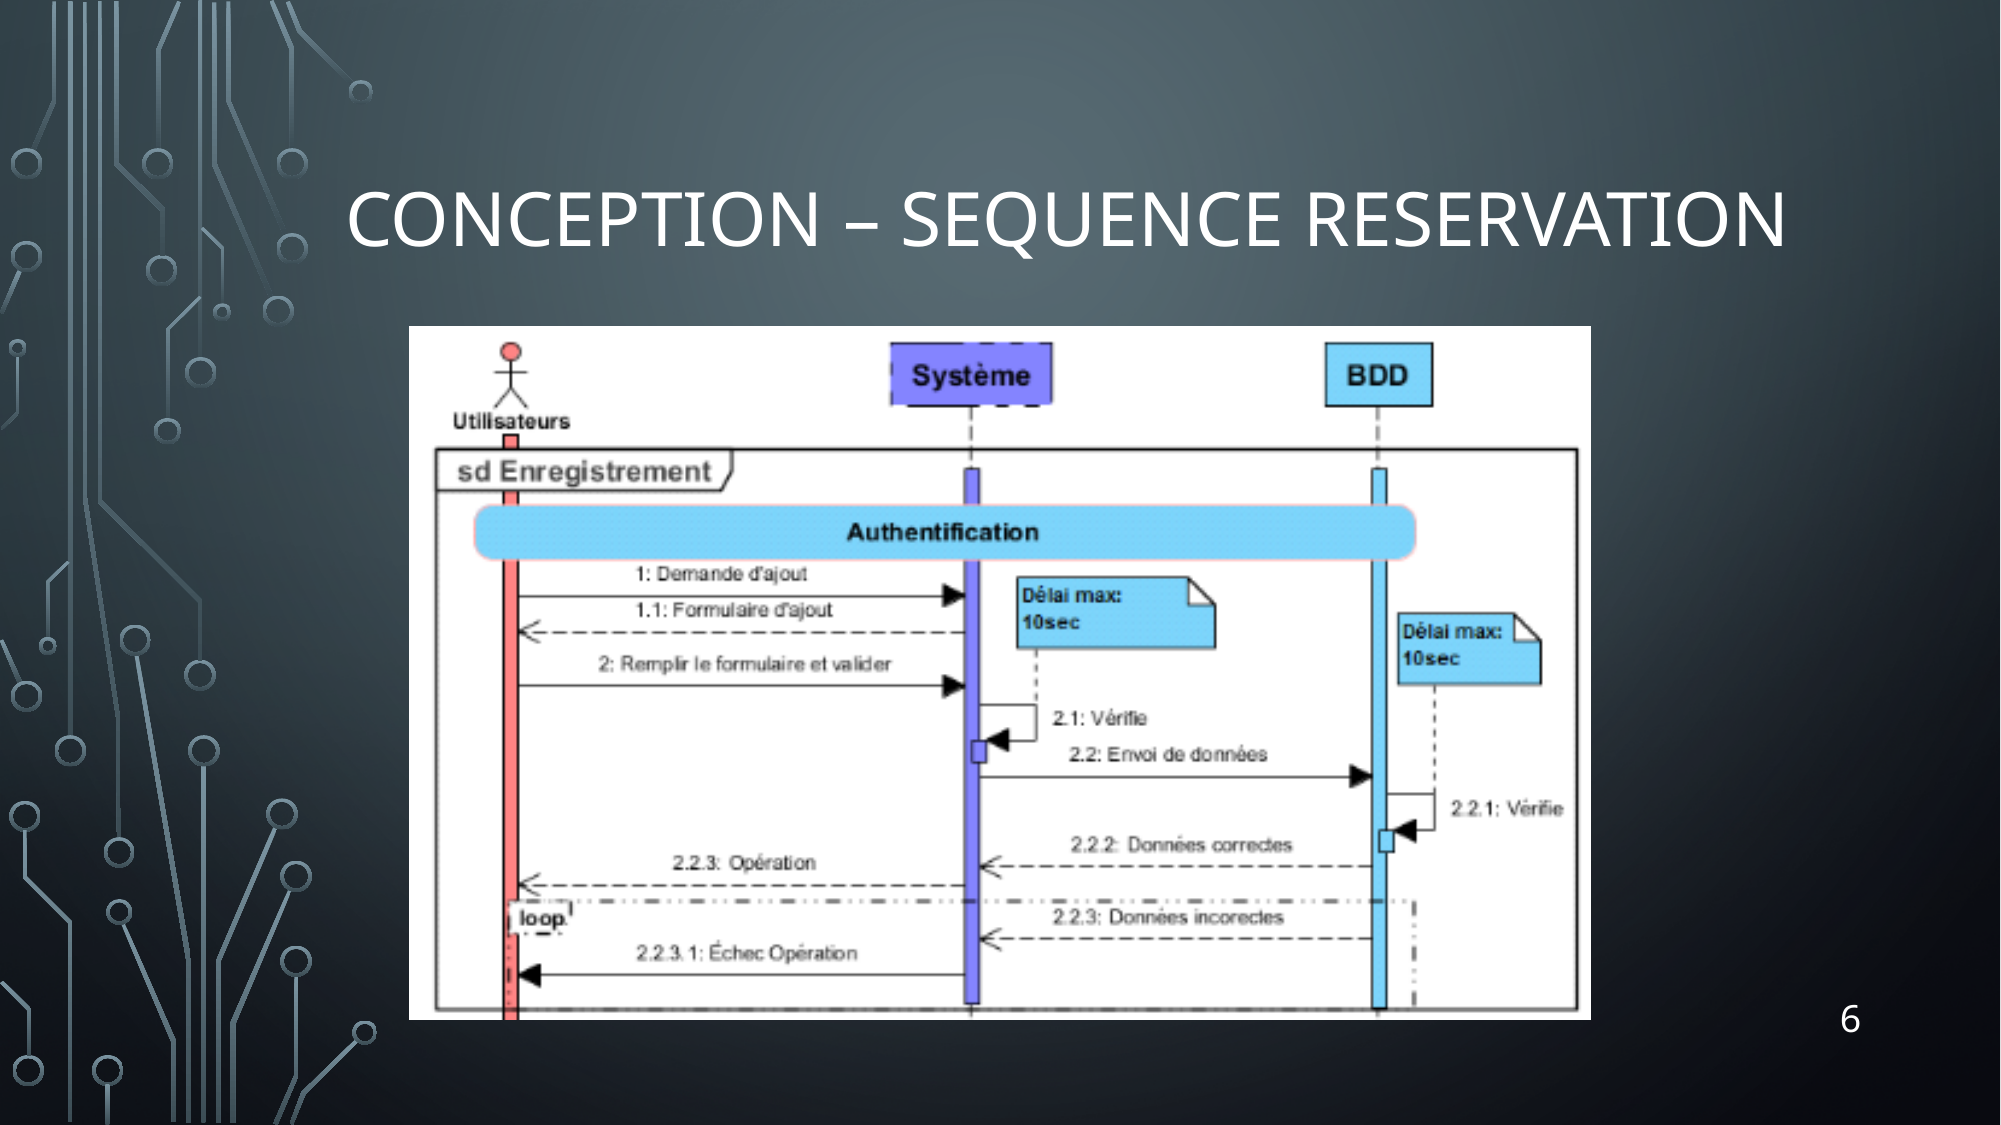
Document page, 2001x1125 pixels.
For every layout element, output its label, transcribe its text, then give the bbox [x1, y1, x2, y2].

slide_number 6 [1749, 990, 1877, 1050]
title CONCEPTION – SEQUENCE RESERVATION [278, 133, 1857, 271]
picture [409, 325, 1591, 1021]
